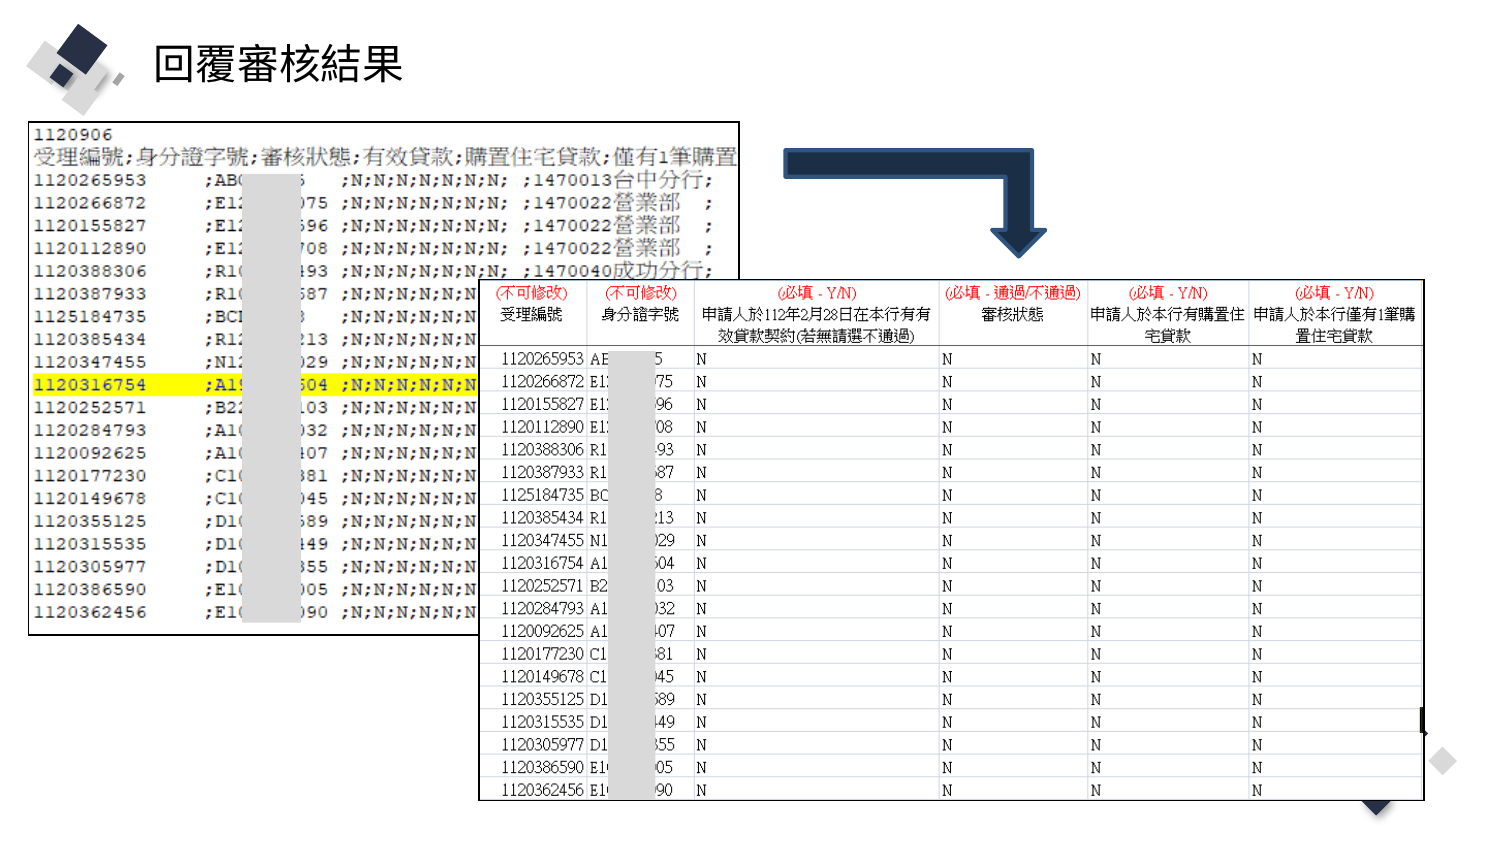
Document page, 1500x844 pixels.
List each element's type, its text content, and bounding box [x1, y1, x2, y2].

picture [29, 122, 1424, 801]
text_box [1313, 708, 1453, 812]
text_box [783, 148, 1048, 259]
text_box 回覆審核結果 [139, 30, 420, 96]
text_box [32, 36, 115, 116]
